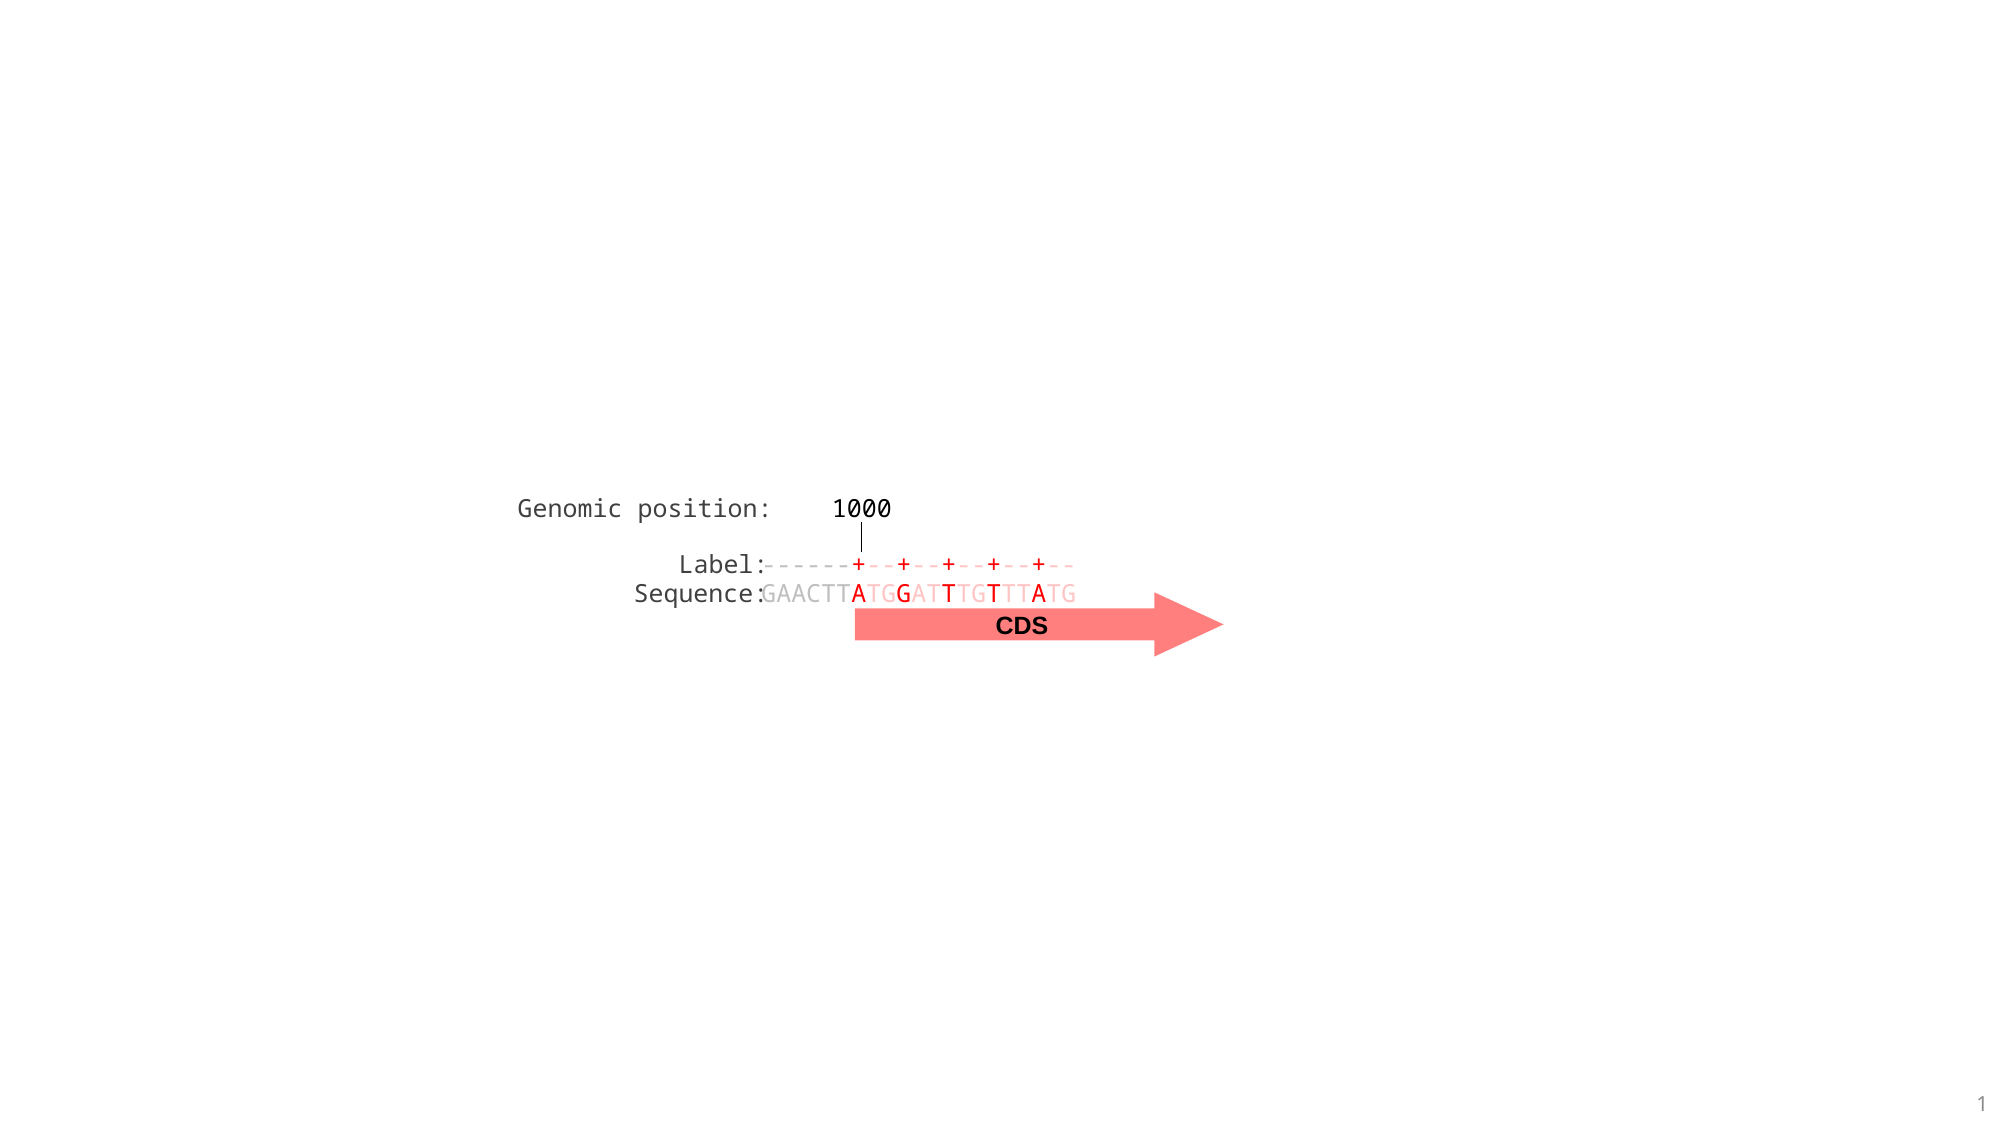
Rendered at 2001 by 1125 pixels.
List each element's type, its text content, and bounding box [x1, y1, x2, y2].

text_box Genomic position: [517, 492, 773, 523]
text_box CDS [853, 590, 1227, 659]
text_box 1000 [831, 492, 892, 523]
slide_number 1 [1917, 1065, 2000, 1125]
text_box ------+--+--+--+--+-- GAACTTATGGATTTGTTTATG [769, 547, 1077, 608]
text_box Label: Sequence: [633, 547, 769, 608]
